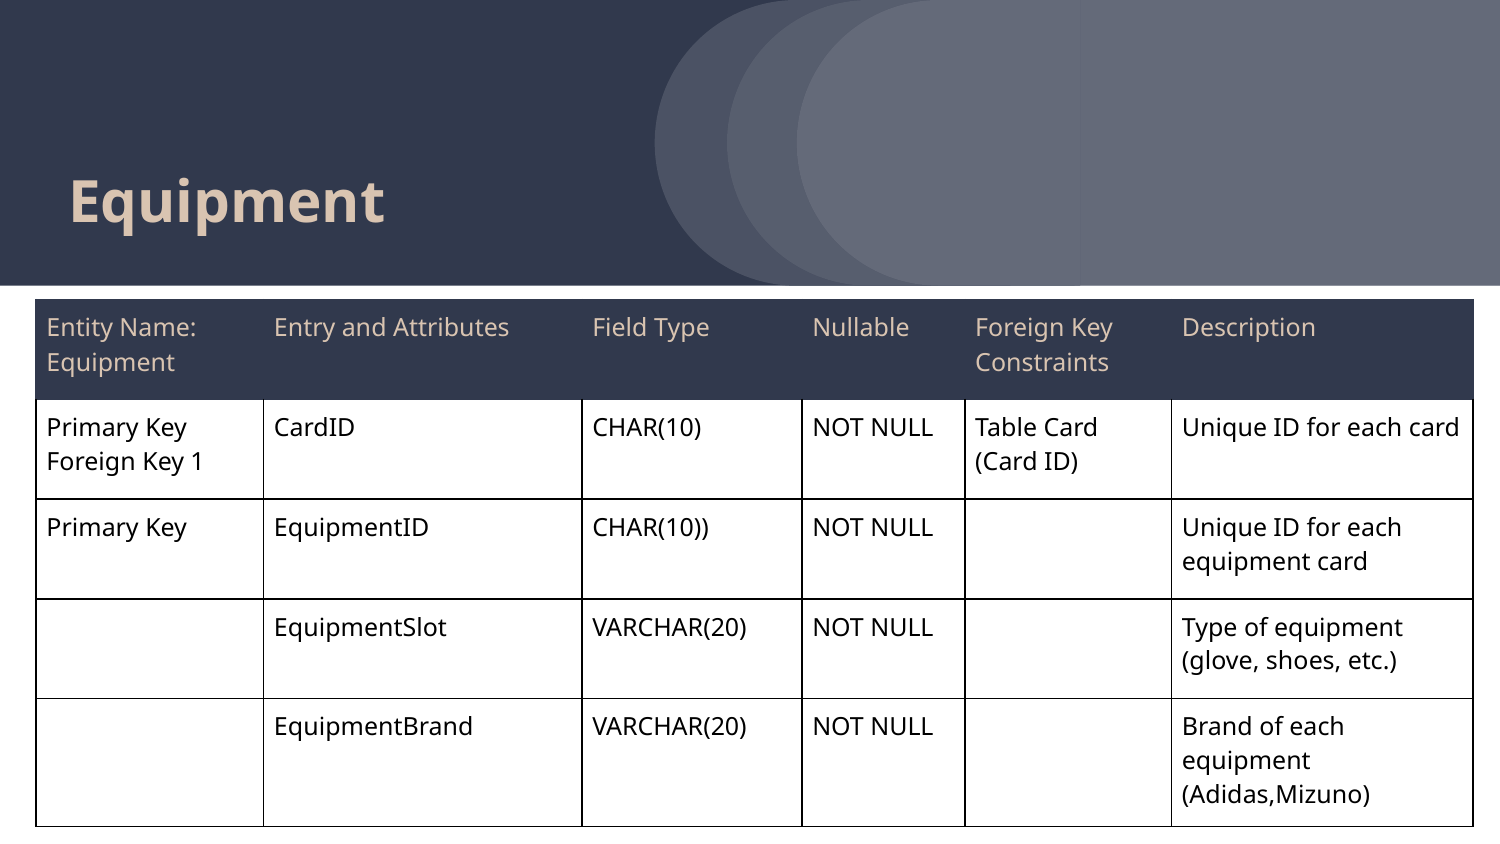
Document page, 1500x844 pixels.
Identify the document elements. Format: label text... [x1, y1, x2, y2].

table_cell VARCHAR(20) [583, 600, 801, 698]
table_cell [966, 500, 1171, 598]
table_header Entry and Attributes [264, 301, 581, 399]
table_cell NOT NULL [803, 500, 964, 598]
table_cell [37, 600, 263, 698]
table_header Entity Name: Equipment [37, 301, 263, 399]
table_cell CHAR(10) [583, 400, 801, 498]
table_cell EquipmentSlot [264, 600, 581, 698]
table_cell EquipmentBrand [264, 699, 581, 826]
table_cell Primary Key Foreign Key 1 [37, 400, 263, 498]
table_header Field Type [583, 301, 801, 399]
table_cell EquipmentID [264, 500, 581, 598]
table_cell NOT NULL [803, 600, 964, 698]
table_cell Brand of each equipment (Adidas,Mizuno) [1172, 699, 1472, 826]
table_cell CardID [264, 400, 581, 498]
table_cell NOT NULL [803, 699, 964, 826]
table_cell Unique ID for each card [1172, 400, 1472, 498]
table_header Description [1172, 301, 1472, 399]
table_cell Primary Key [37, 500, 263, 598]
table_cell Table Card (Card ID) [966, 400, 1171, 498]
table_header Foreign Key Constraints [966, 301, 1171, 399]
table_cell VARCHAR(20) [583, 699, 801, 826]
table_cell [37, 699, 263, 826]
table_cell Unique ID for each equipment card [1172, 500, 1472, 598]
table_cell [966, 600, 1171, 698]
table_cell Type of equipment (glove, shoes, etc.) [1172, 600, 1472, 698]
table_cell NOT NULL [803, 400, 964, 498]
table_header Nullable [803, 301, 964, 399]
table_cell CHAR(10)) [583, 500, 801, 598]
title Equipment [53, 24, 638, 250]
table_cell [966, 699, 1171, 826]
